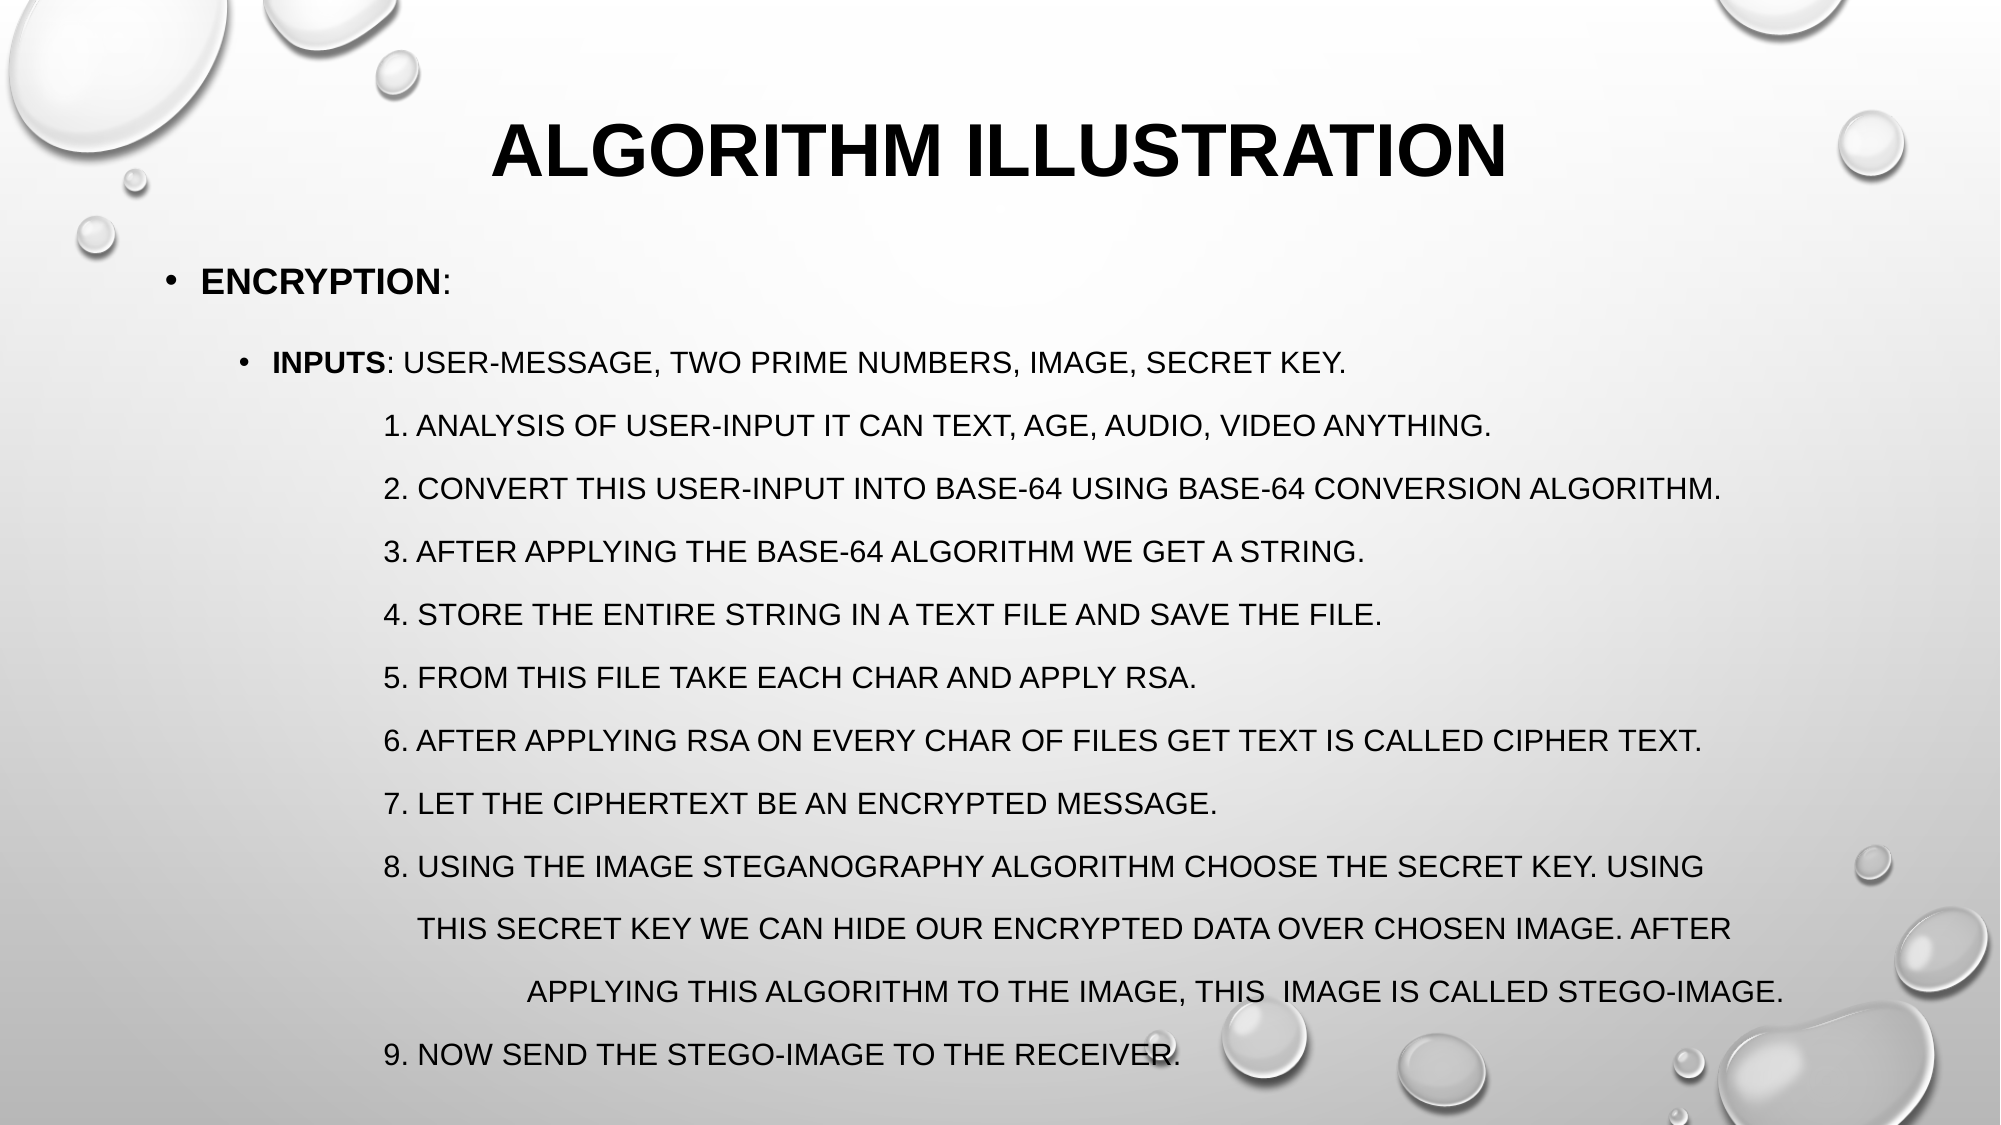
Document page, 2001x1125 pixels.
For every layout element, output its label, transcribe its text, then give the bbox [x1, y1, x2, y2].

picture [0, 0, 2000, 1125]
title ALGORITHM ILLUSTRATION [149, 67, 1851, 327]
list ENCRYPTION: INPUTS: USER-MESSAGE, TWO PRIME NUMBERS, IMAGE, SECRET KEY. 1. ANALYSIS OF USER-INPUT IT CAN TEXT, AGE, AUDIO, VIDEO ANYTHING. 2. CONVERT THIS USER-INPUT INTO BASE-64 USING BASE-64 CONVERSION ALGORITHM. 3. AFTER APPLYING THE BASE-64 ALGORITHM WE GET A STRING. 4. STORE THE ENTIRE STRING IN A TEXT FILE AND SAVE THE FILE. 5. FROM THIS FILE TAKE EACH CHAR AND APPLY RSA. 6. AFTER APPLYING RSA ON EVERY CHAR OF FILES GET TEXT IS CALLED CIPHER TEXT. 7. LET THE CIPHERTEXT BE AN ENCRYPTED MESSAGE. 8. USING THE IMAGE STEGANOGRAPHY ALGORITHM CHOOSE THE SECRET KEY. USING THIS SECRET KEY WE CAN HIDE OUR ENCRYPTED DATA OVER CHOSEN IMAGE. AFTER APPLYING THIS ALGORITHM TO THE IMAGE, THIS IMAGE IS CALLED STEGO-IMAGE. 9. NOW SEND THE STEGO-IMAGE TO THE RECEIVER. [149, 241, 1850, 1098]
